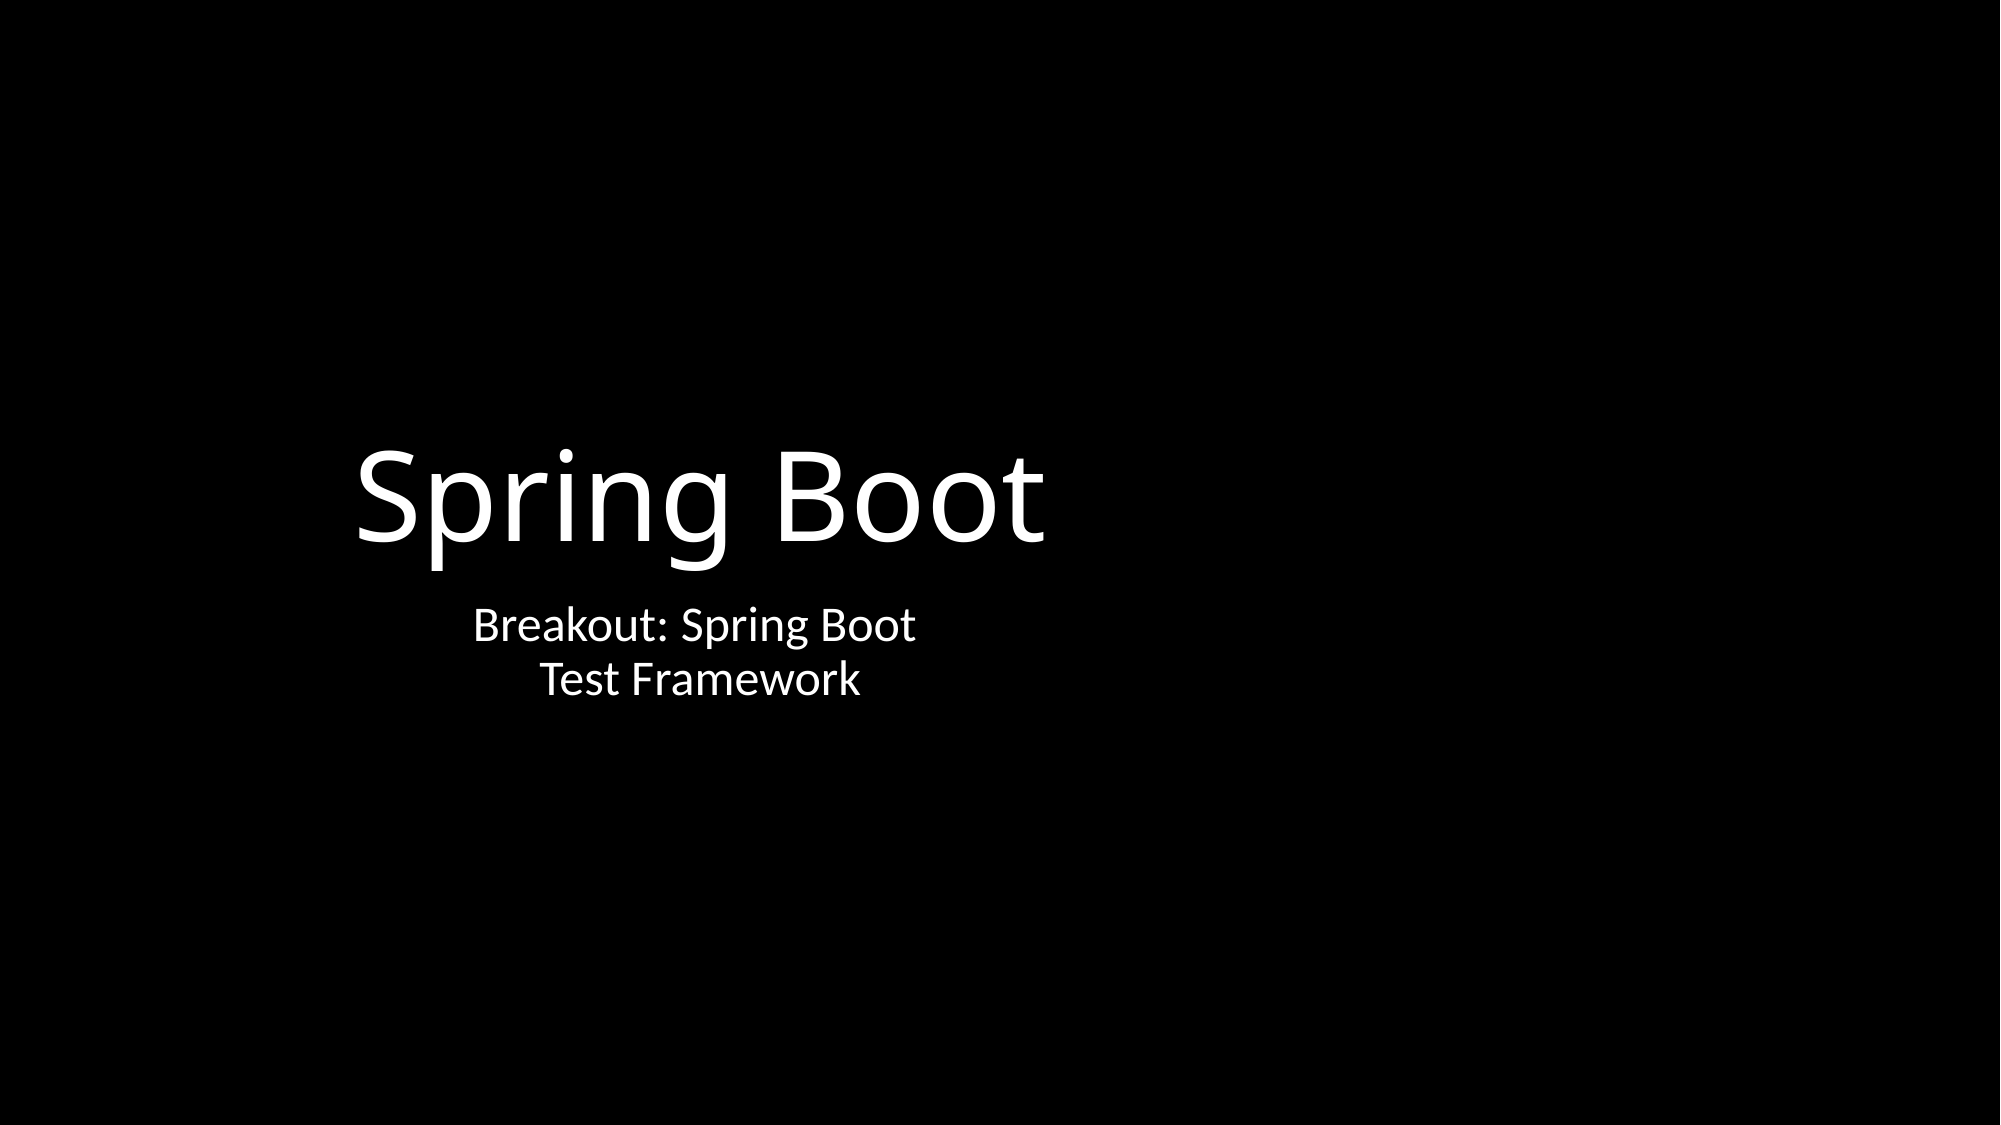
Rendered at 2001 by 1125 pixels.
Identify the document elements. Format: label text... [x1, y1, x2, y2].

title Spring Boot [249, 184, 1151, 576]
subtitle Breakout: Spring Boot Test Framework [249, 590, 1151, 863]
